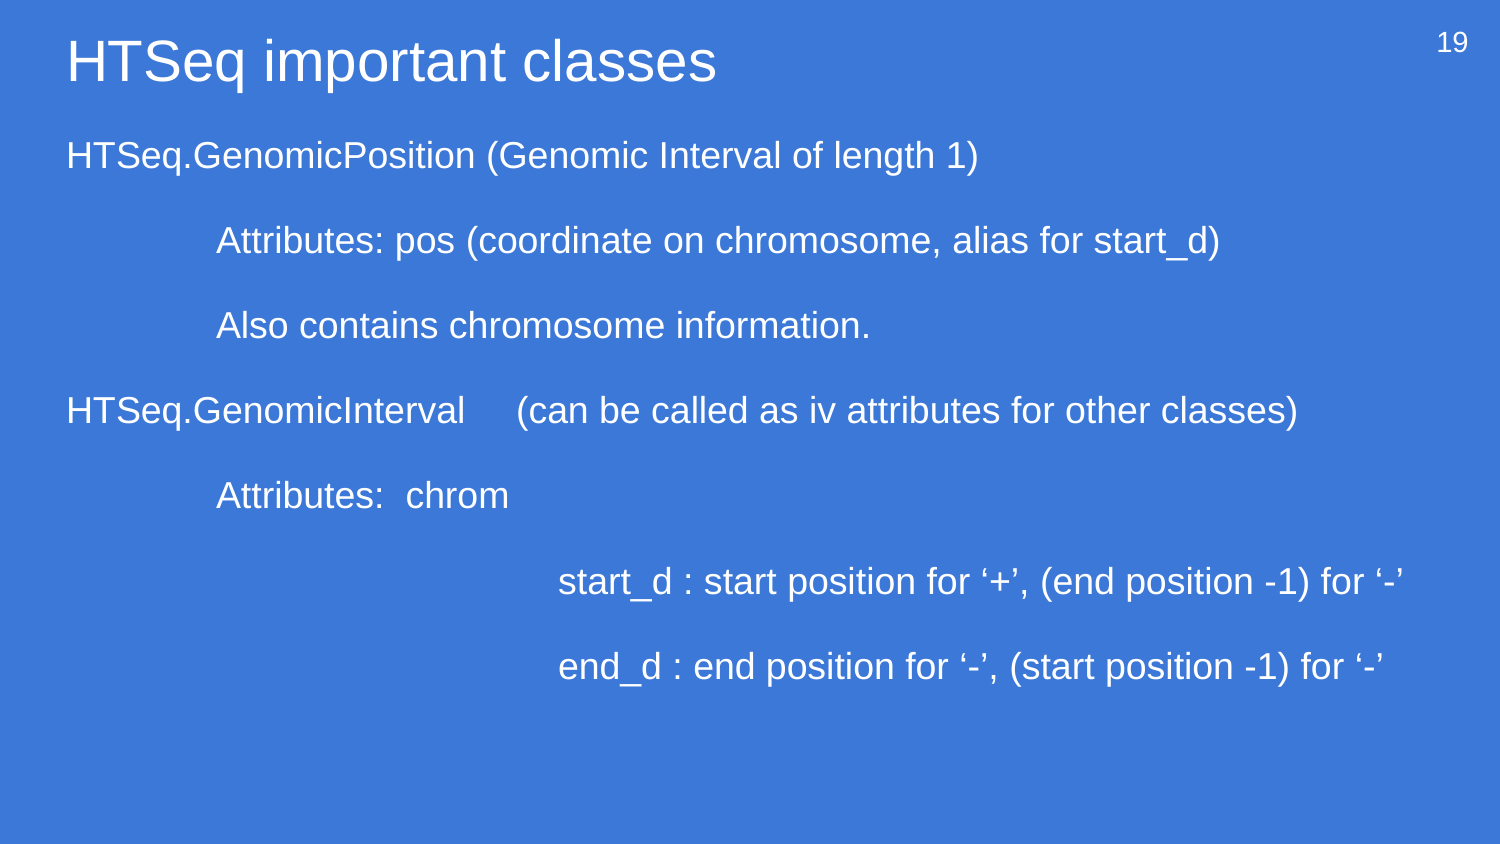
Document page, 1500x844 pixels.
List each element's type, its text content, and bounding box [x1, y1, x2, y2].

list HTSeq.GenomicPosition (Genomic Interval of length 1) Attributes: pos (coordinate on chromosome, alias for start_d) Also contains chromosome information. HTSeq.GenomicInterval (can be called as iv attributes for other classes) Attributes: chrom start_d : start position for ‘+’, (end position -1) for ‘-’ end_d : end position for ‘-’, (start position -1) for ‘-’ [51, 109, 1449, 805]
title HTSeq important classes [51, 8, 1449, 103]
slide_number 19 [1330, 8, 1484, 73]
